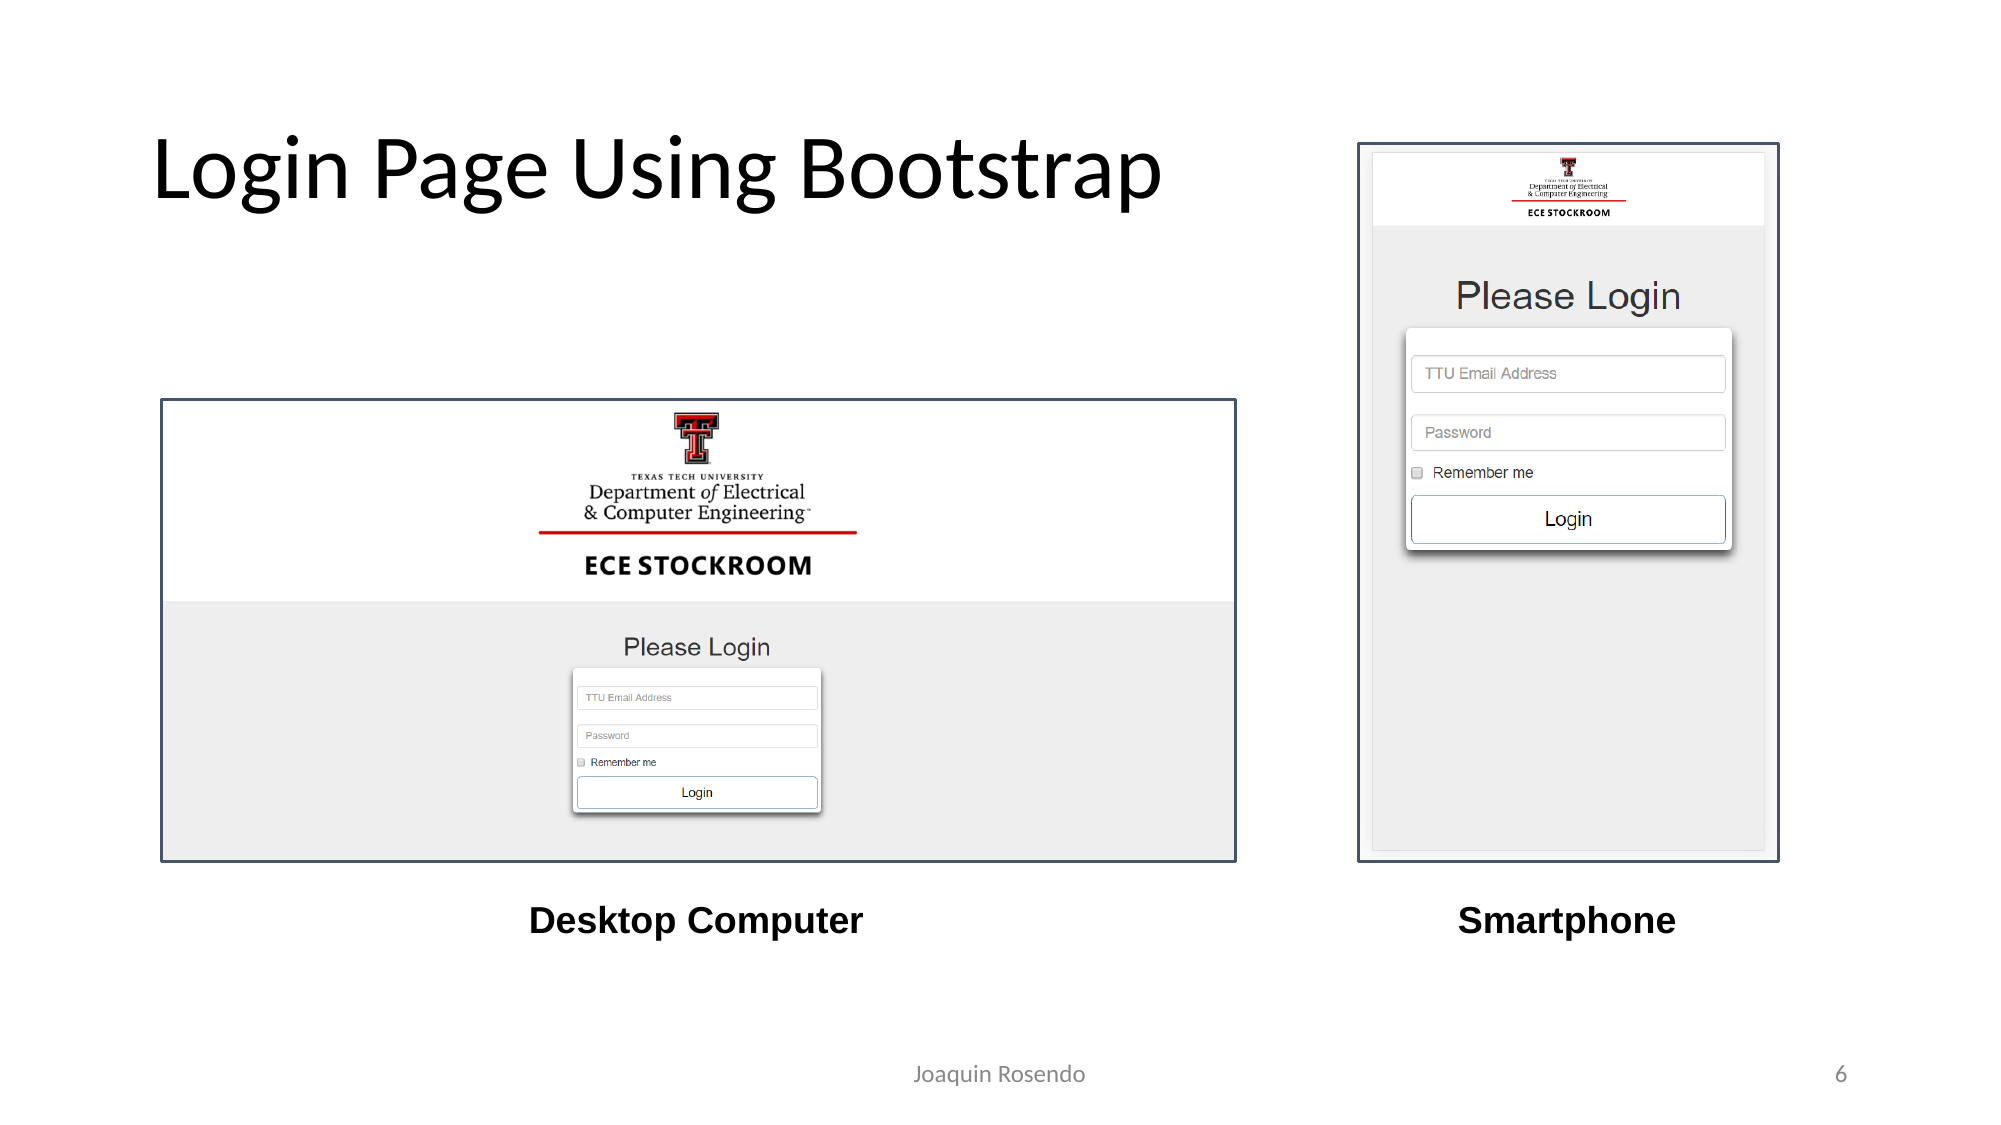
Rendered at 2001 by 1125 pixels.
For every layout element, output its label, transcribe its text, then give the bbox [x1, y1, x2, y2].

footer Joaquin Rosendo [662, 1042, 1338, 1103]
slide_number ‹#› [1412, 1042, 1863, 1103]
picture [1359, 144, 1778, 861]
text_box Smartphone [1443, 880, 1695, 953]
text_box Desktop Computer [513, 880, 884, 953]
picture [162, 401, 1235, 861]
title Login Page Using Bootstrap [137, 59, 1863, 278]
